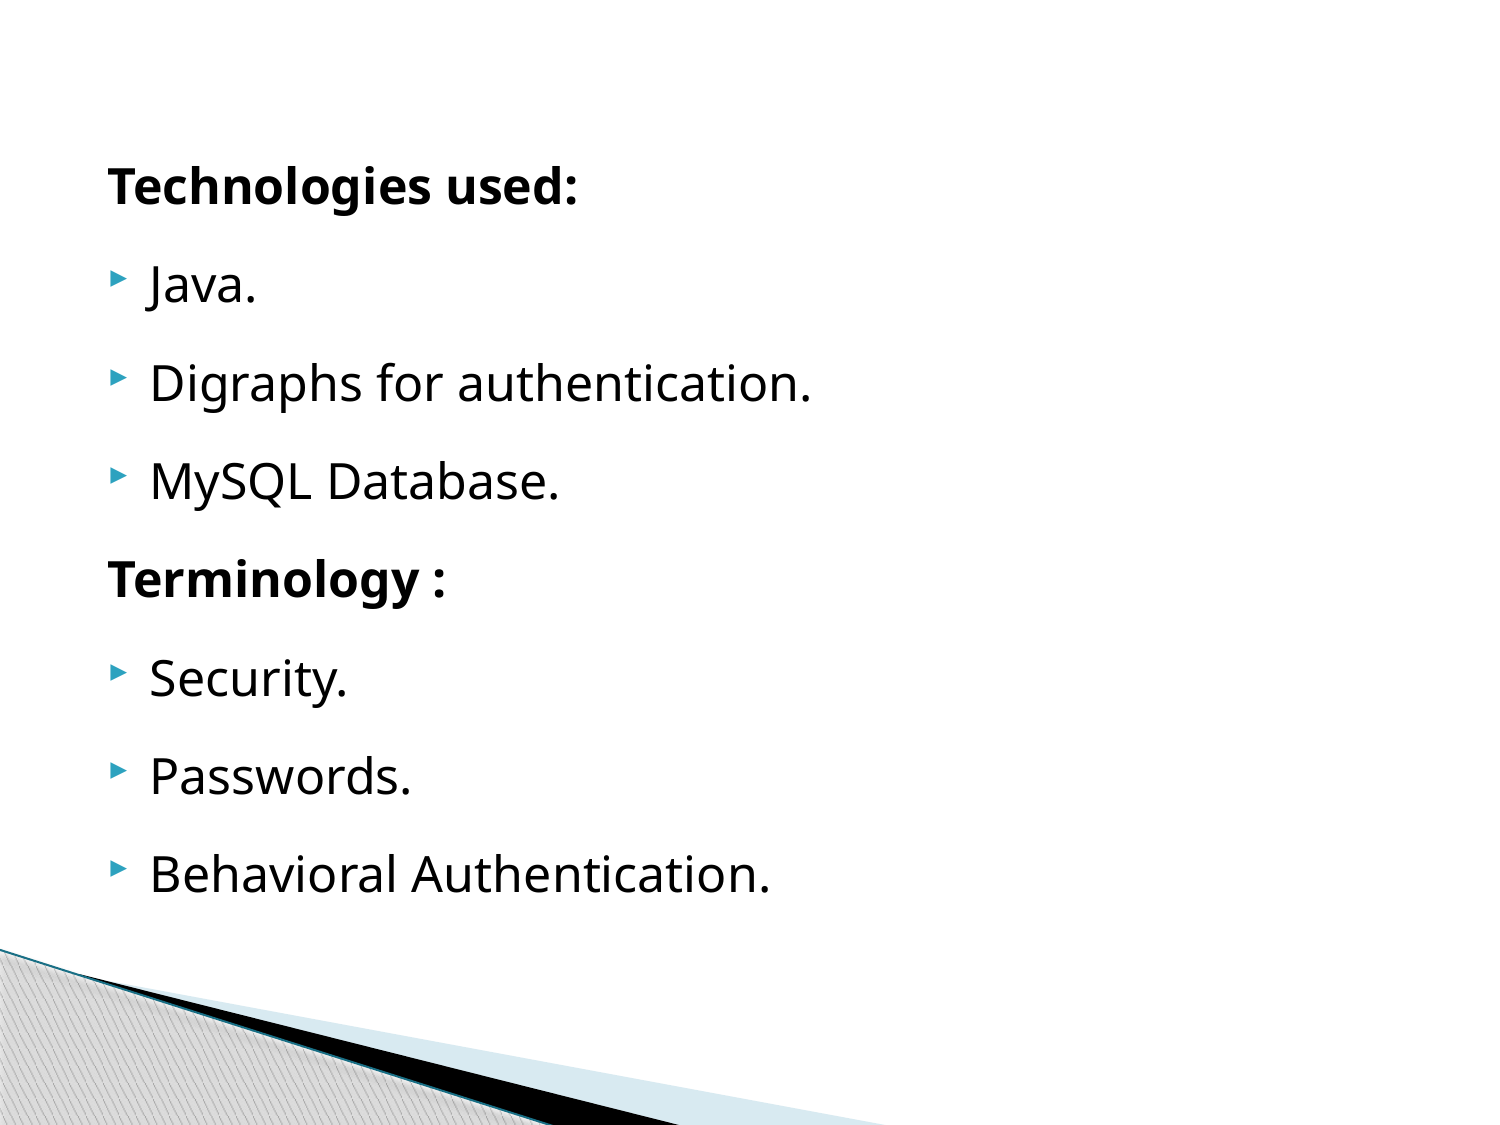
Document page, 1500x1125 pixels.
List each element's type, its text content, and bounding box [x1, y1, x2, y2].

list Technologies used: Java. Digraphs for authentication. MySQL Database. Terminology : Security. Passwords. Behavioral Authentication. [75, 117, 1425, 986]
